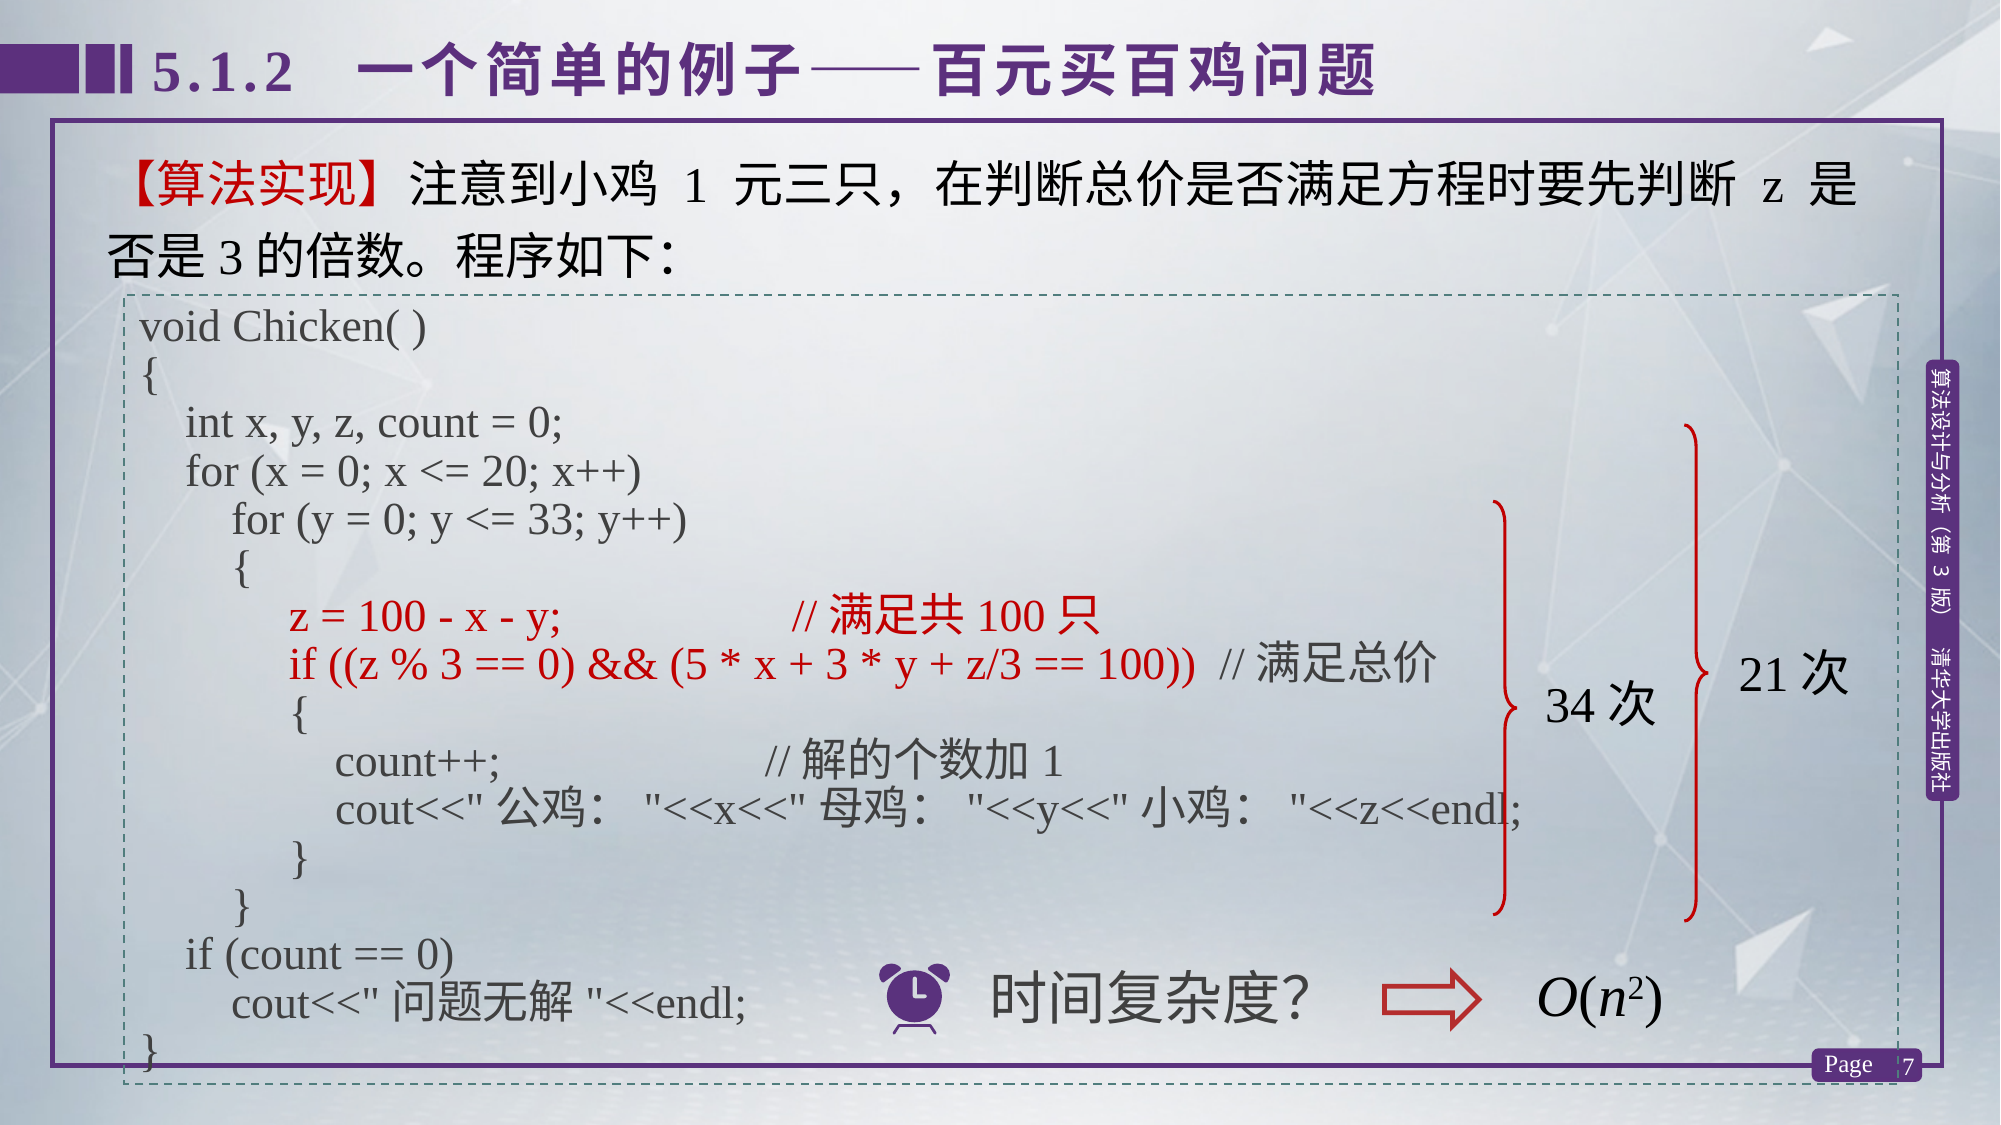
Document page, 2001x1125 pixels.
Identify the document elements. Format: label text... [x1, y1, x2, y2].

text_box 21次 [1723, 634, 1874, 710]
text_box 34次 [1530, 665, 1682, 740]
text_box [1384, 950, 1766, 1037]
text_box 【算法实现】注意到小鸡 1 元三只，在判断总价是否满足方程时要先判断 z 是否是3的倍数。程序如下： [91, 132, 1874, 292]
text_box [1492, 500, 1517, 916]
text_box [879, 953, 1385, 1040]
text_box 5.1.2 一个简单的例子——百元买百鸡问题 [137, 26, 1435, 111]
picture [0, 0, 2000, 1125]
text_box void Chicken( ) { int x, y, z, count = 0; for (x = 0; x <= 20; x++) for (y = 0; y <= 33; y++) { z = 100 - x - y; //满足共100只 if ((z % 3 == 0) && (5 * x + 3 * y + z/3 == 100)) //满足总价 { count++; //解的个数加1 cout<<"公鸡："<<x<<"母鸡："<<y<<"小鸡："<<z<<endl; } } if (count == 0) cout<<"问题无解"<<endl; } [124, 295, 1899, 1084]
text_box [1684, 424, 1709, 922]
